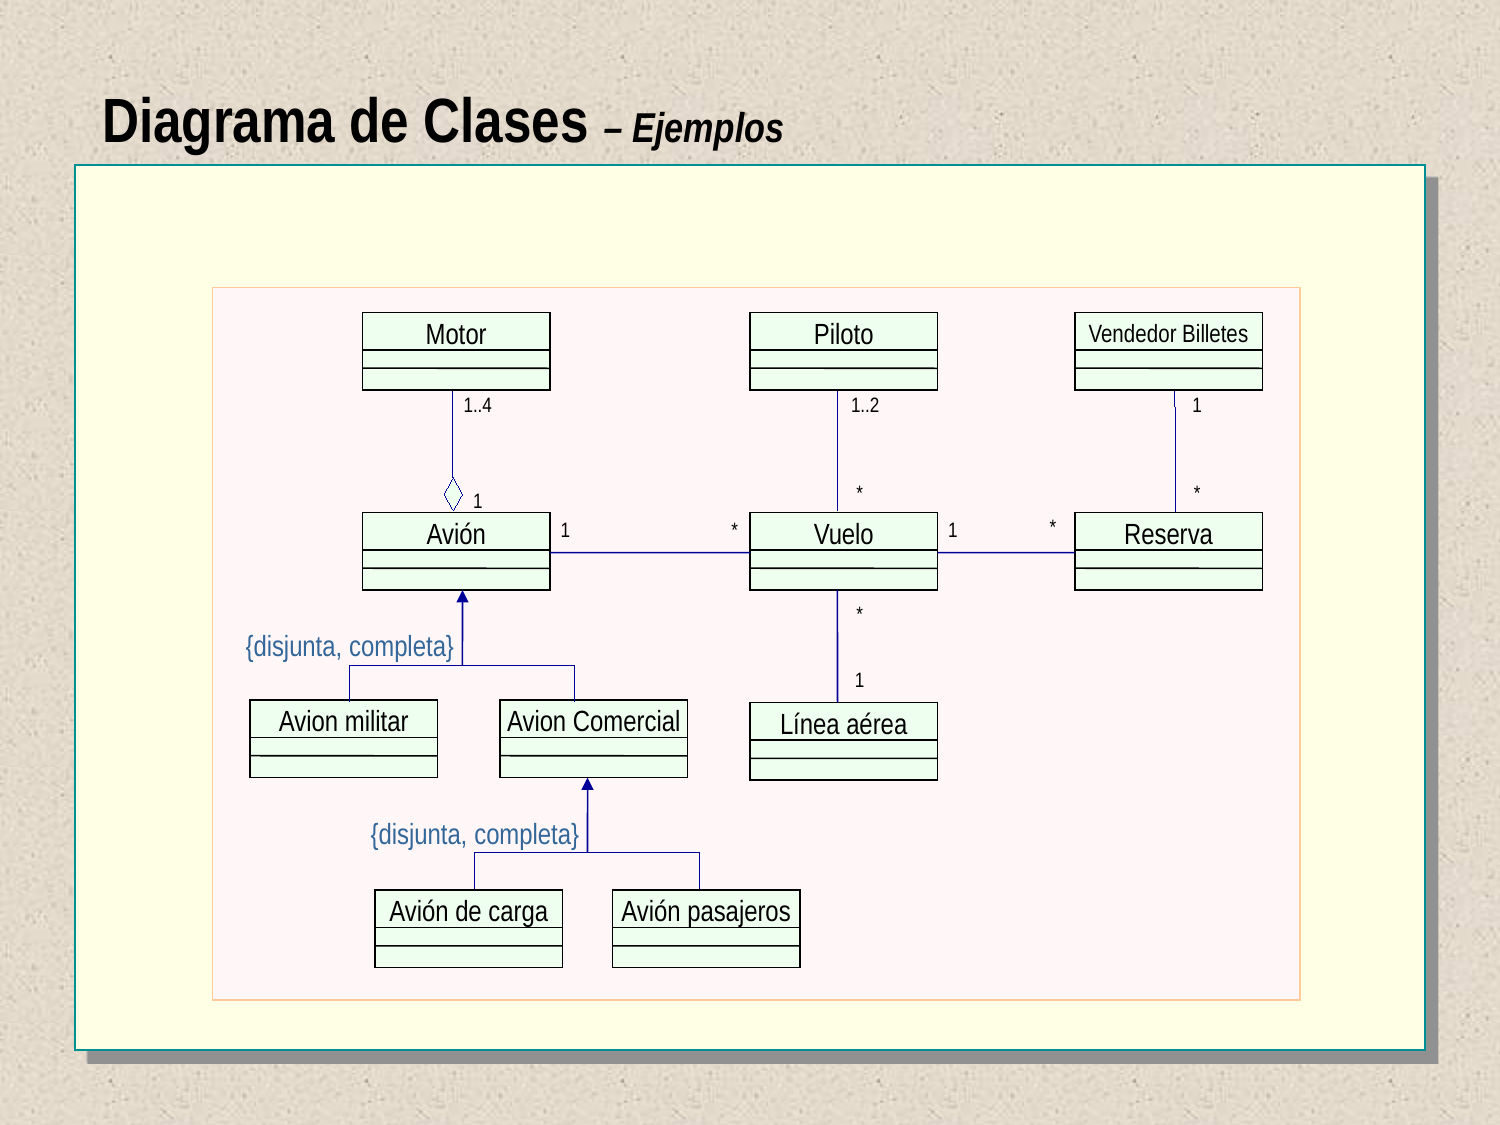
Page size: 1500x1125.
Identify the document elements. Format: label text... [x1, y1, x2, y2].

picture [0, 0, 1500, 1125]
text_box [212, 287, 1300, 1000]
text_box Diagrama de Clases – Ejemplos [87, 87, 1413, 163]
